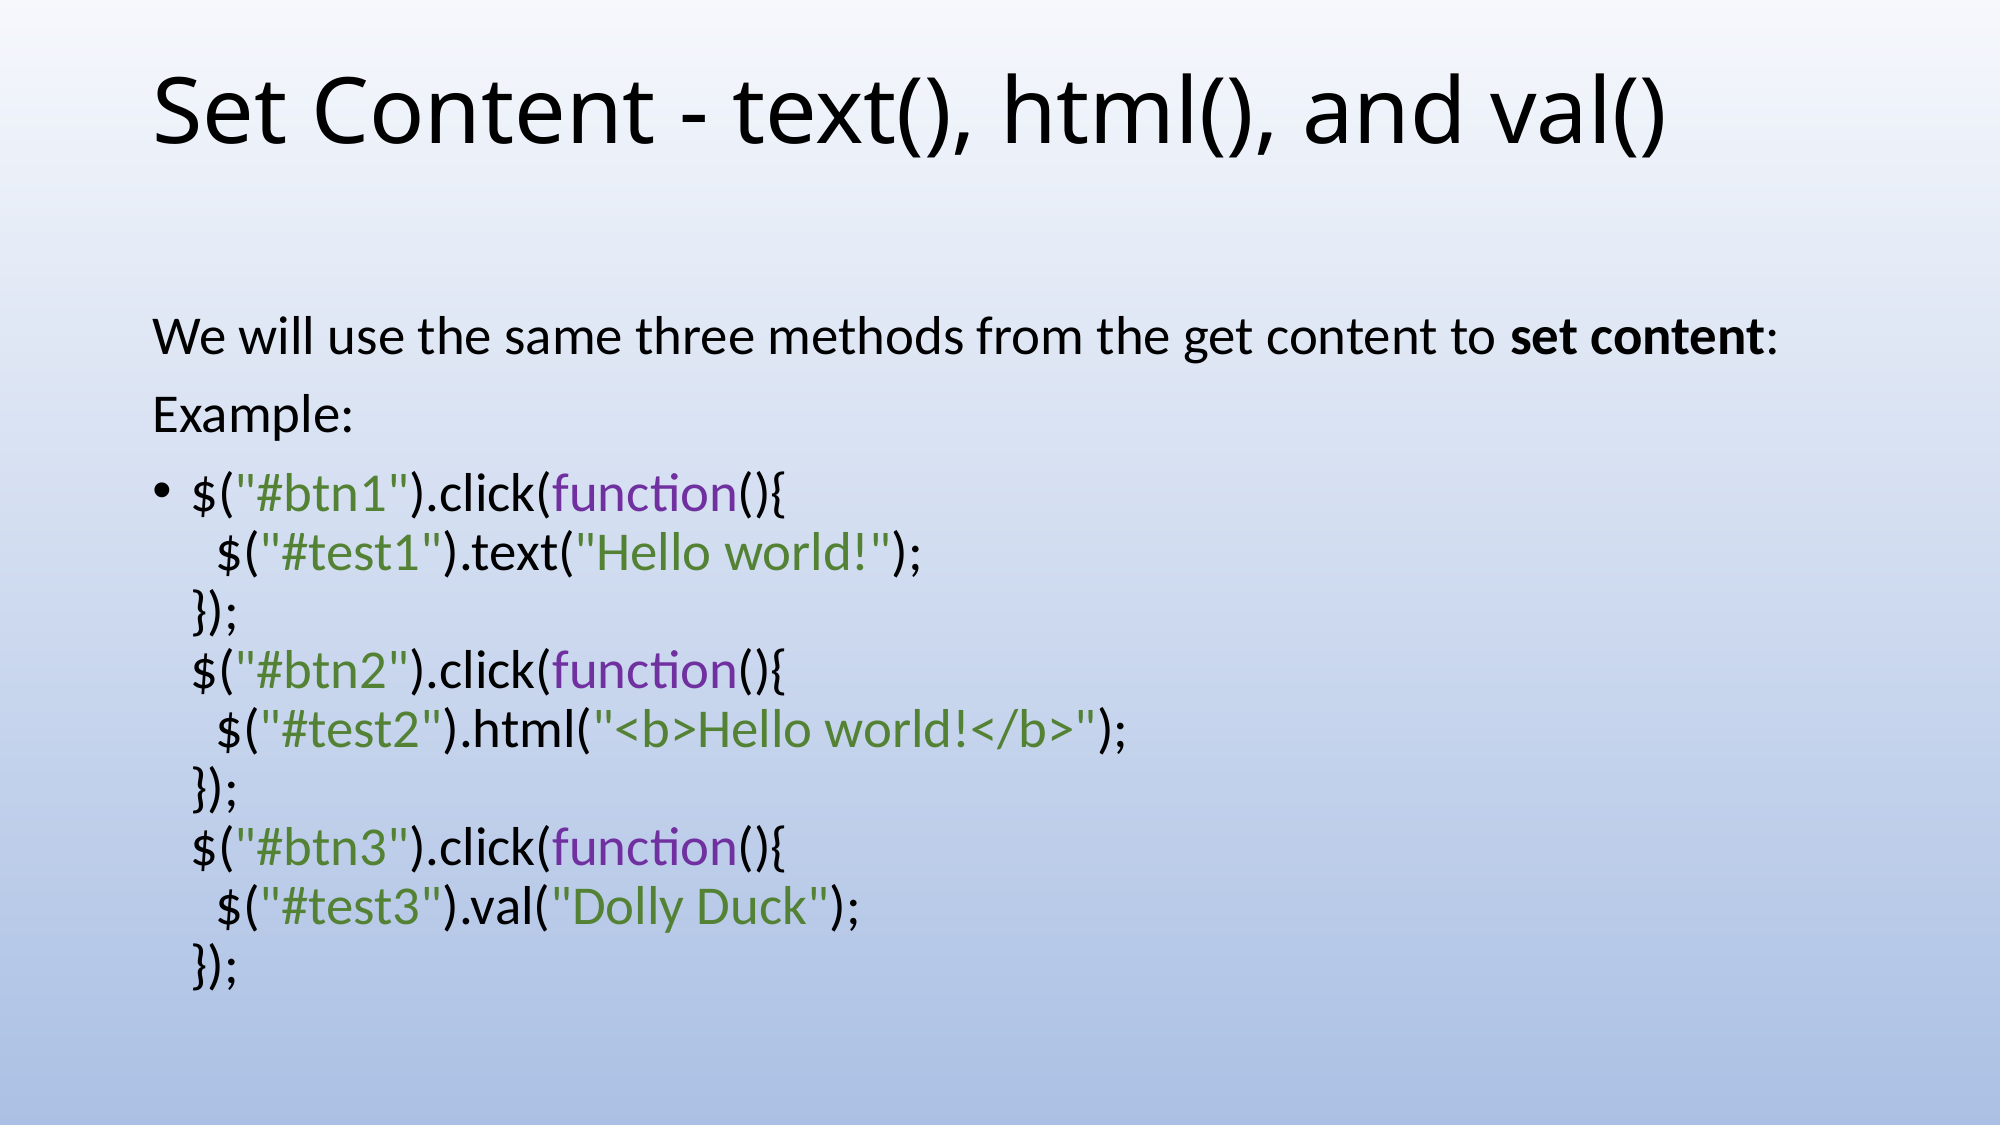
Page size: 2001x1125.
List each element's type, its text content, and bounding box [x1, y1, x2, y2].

list We will use the same three methods from the get content to set content: Example: $("#btn1").click(function(){ $("#test1").text("Hello world!"); }); $("#btn2").click(function(){ $("#test2").html("<b>Hello world!</b>"); }); $("#btn3").click(function(){ $("#test3").val("Dolly Duck"); }); [137, 299, 1863, 1014]
title Set Content - text(), html(), and val() [137, 59, 1863, 278]
